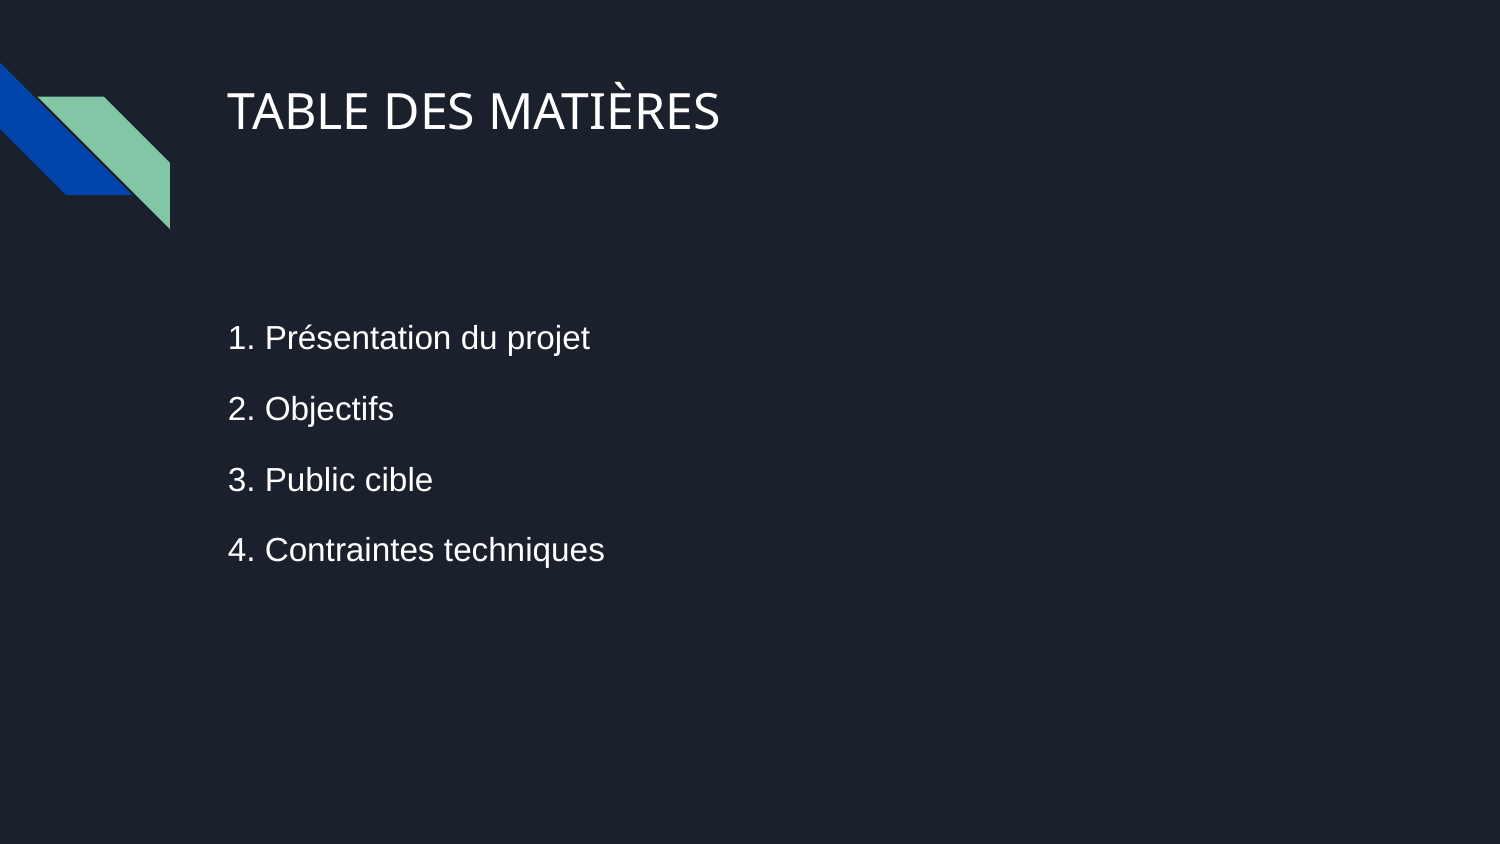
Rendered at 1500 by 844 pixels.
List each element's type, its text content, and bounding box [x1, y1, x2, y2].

list 1. Présentation du projet 2. Objectifs 3. Public cible 4. Contraintes techniques [212, 295, 1368, 773]
title TABLE DES MATIÈRES [212, 64, 1368, 215]
